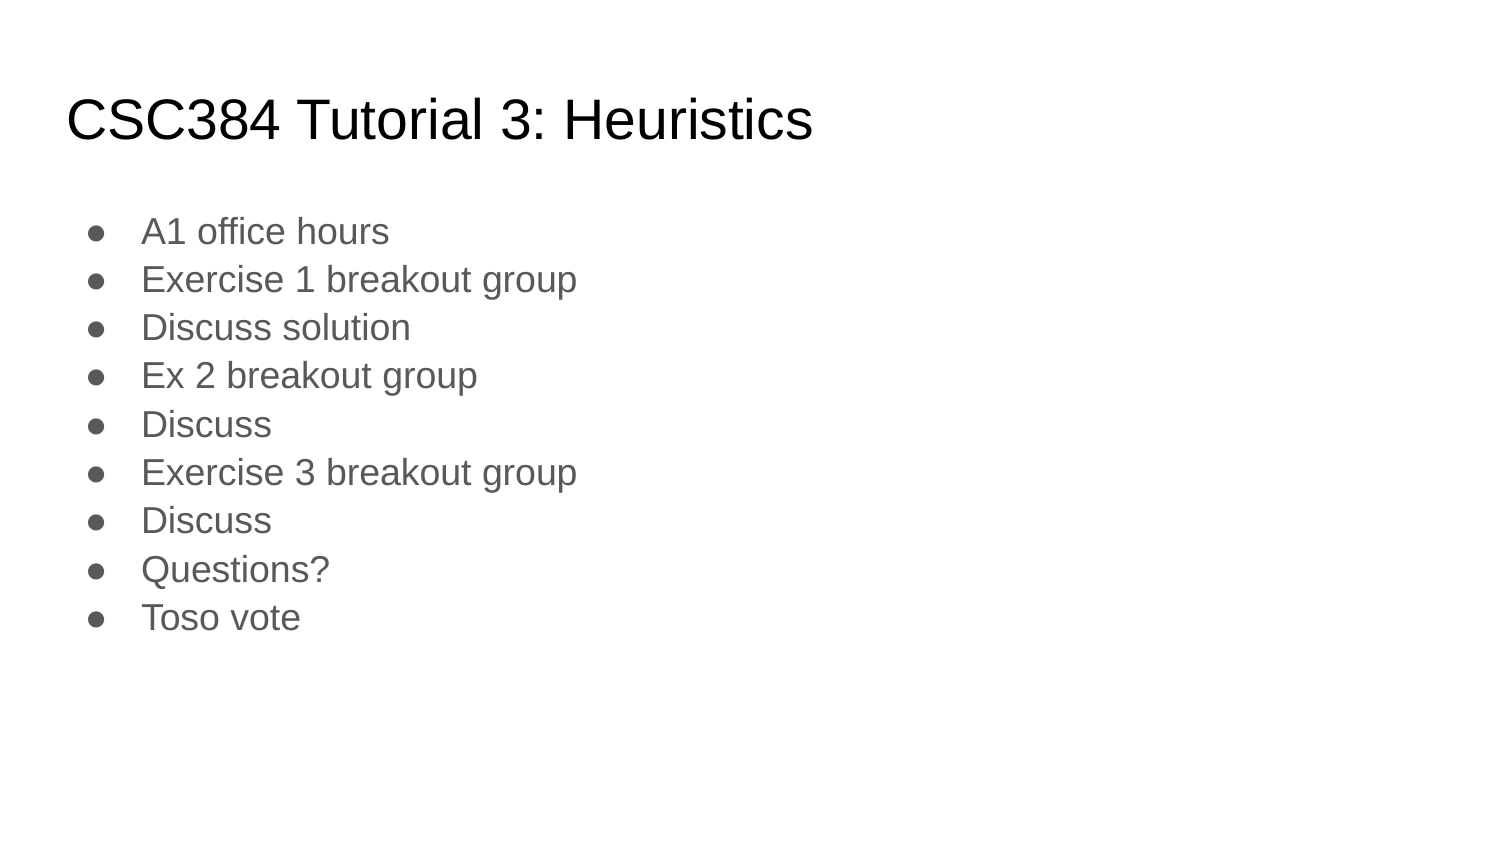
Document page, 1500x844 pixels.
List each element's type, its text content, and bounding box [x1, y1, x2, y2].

title CSC384 Tutorial 3: Heuristics [51, 72, 1449, 167]
list A1 office hours Exercise 1 breakout group Discuss solution Ex 2 breakout group Discuss Exercise 3 breakout group Discuss Questions? Toso vote [51, 189, 1449, 750]
